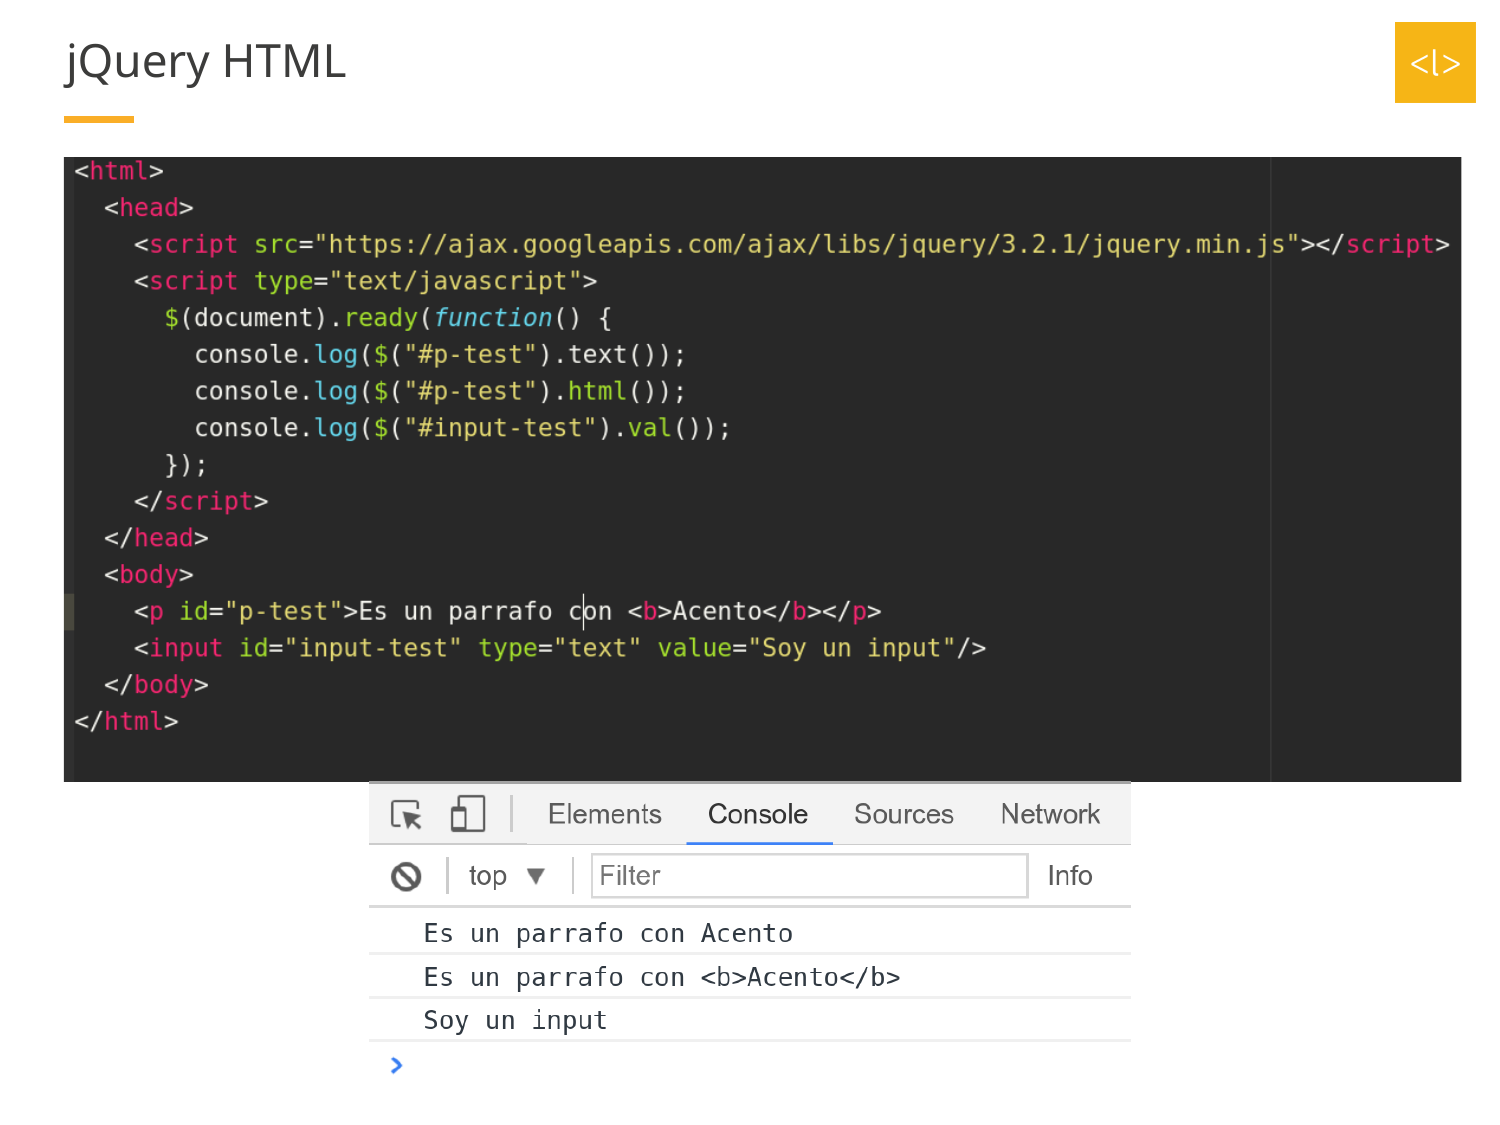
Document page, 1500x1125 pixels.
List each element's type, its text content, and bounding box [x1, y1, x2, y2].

text_box jQuery HTML [51, 8, 1449, 135]
picture [63, 156, 1462, 1102]
picture [1395, 22, 1476, 103]
